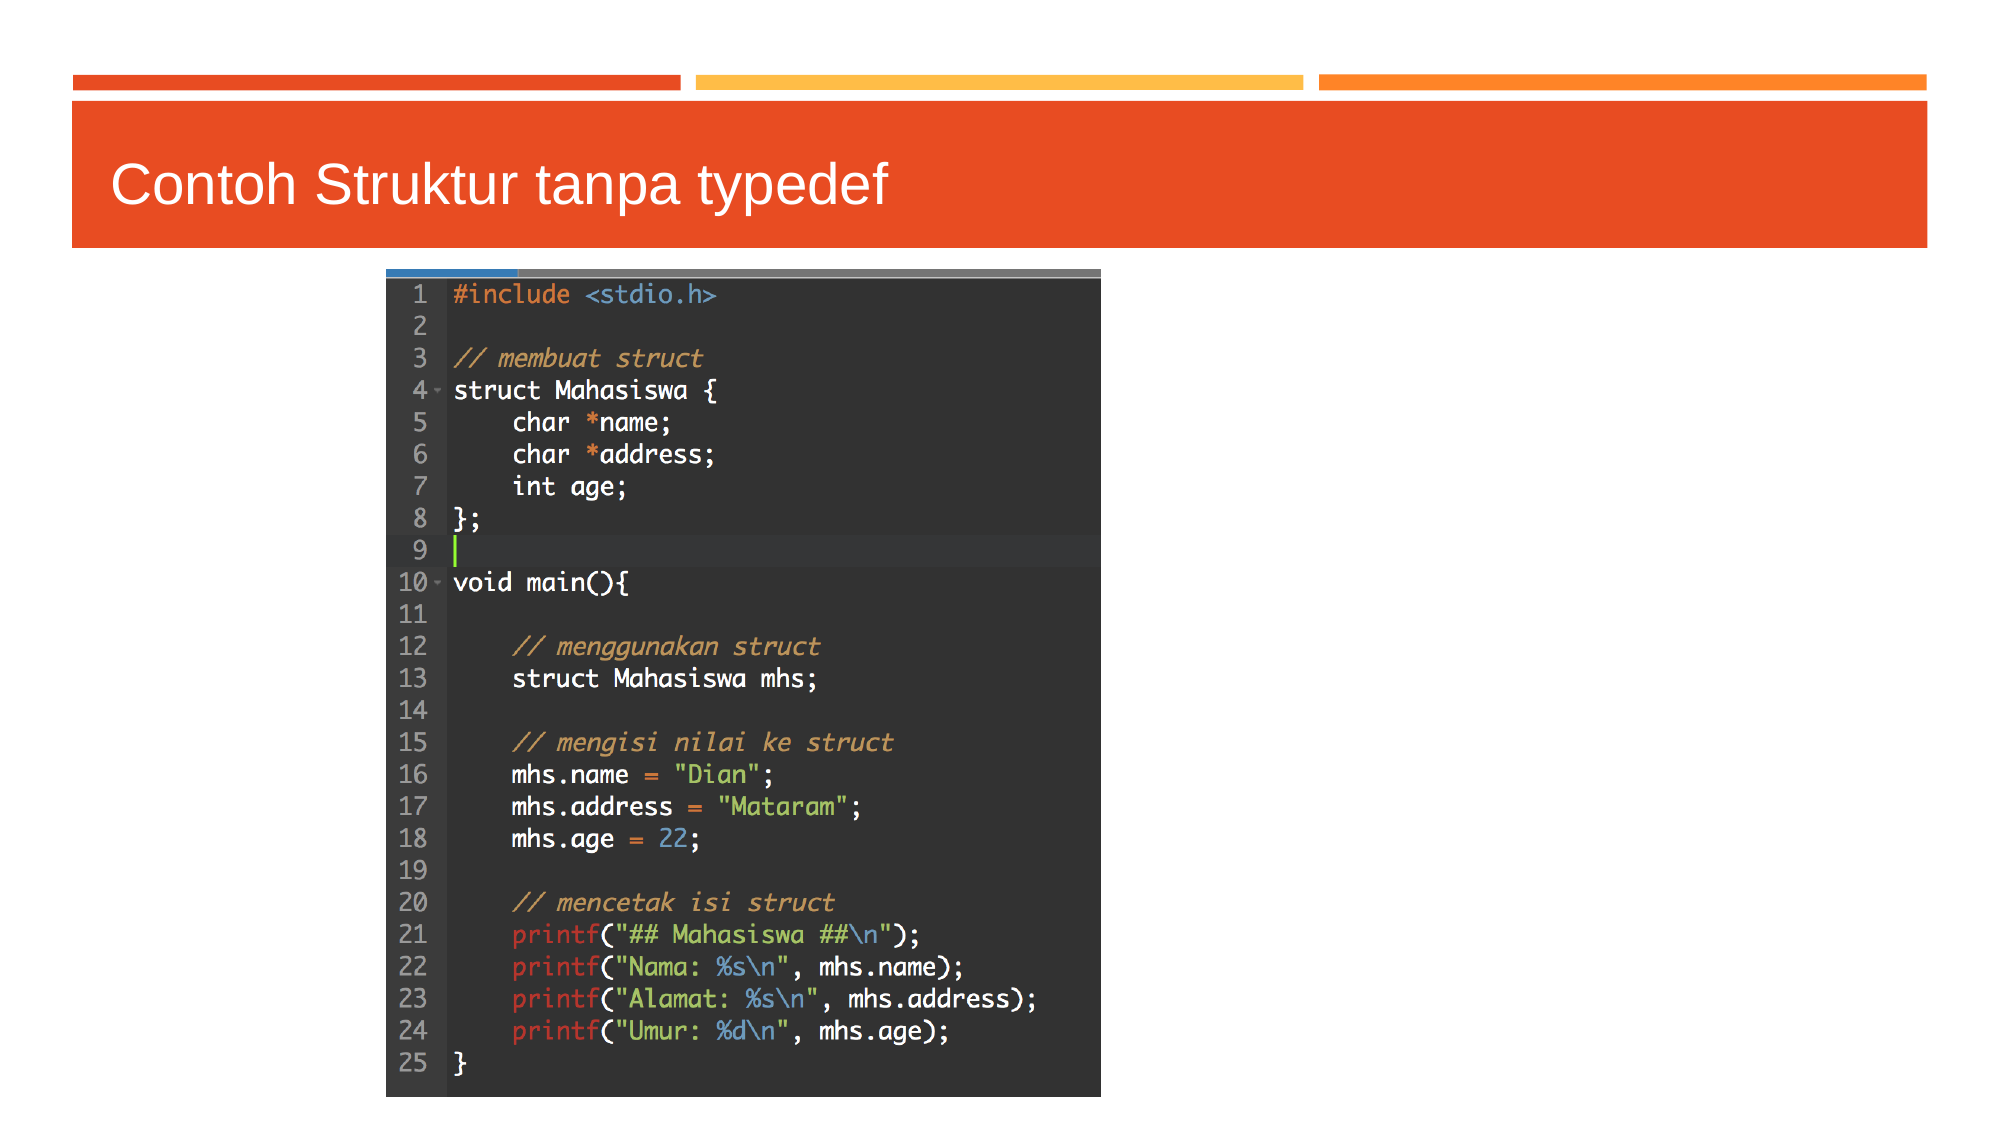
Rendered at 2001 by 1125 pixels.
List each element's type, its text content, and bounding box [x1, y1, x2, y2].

title Contoh Struktur tanpa typedef [95, 115, 1905, 248]
picture [386, 269, 1101, 1098]
